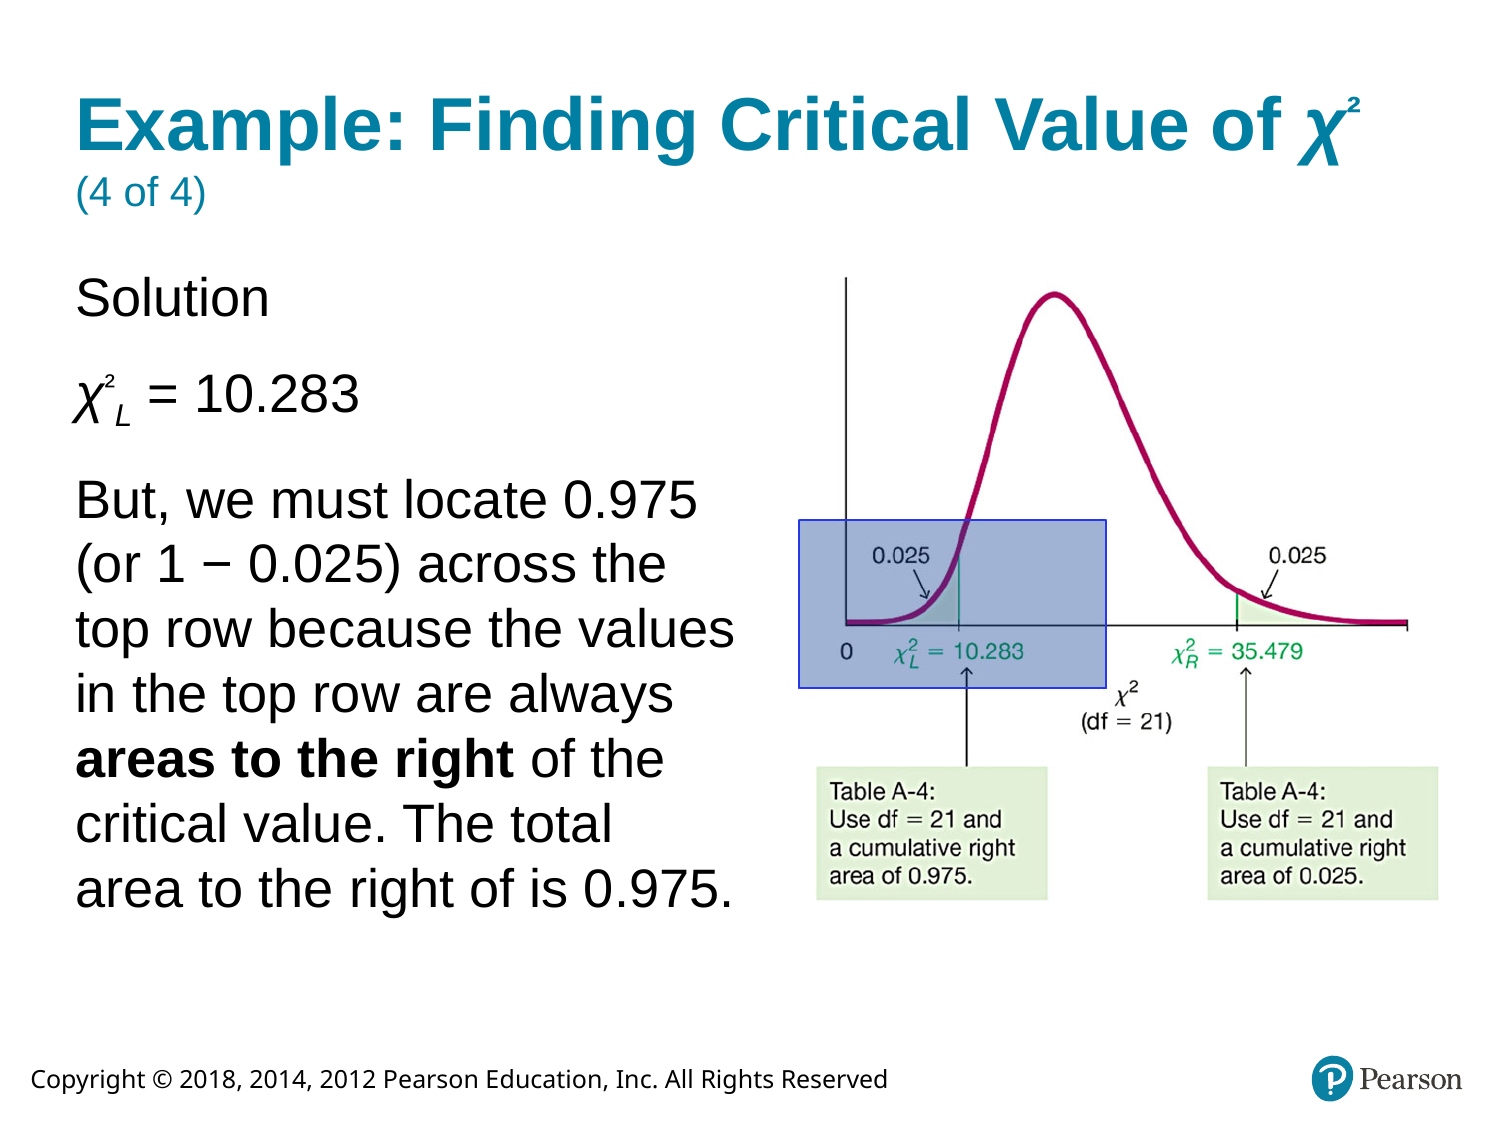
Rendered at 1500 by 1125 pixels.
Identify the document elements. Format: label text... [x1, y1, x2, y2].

title Example: Finding Critical Value of χ² (4 of 4) [75, 35, 1363, 216]
picture [798, 276, 1439, 902]
list Solution χ²L = 10.283 But, we must locate 0.975 (or 1 − 0.025) across the top row because the values in the top row are always areas to the right of the critical value. The total area to the right of is 0.975. [75, 262, 738, 975]
